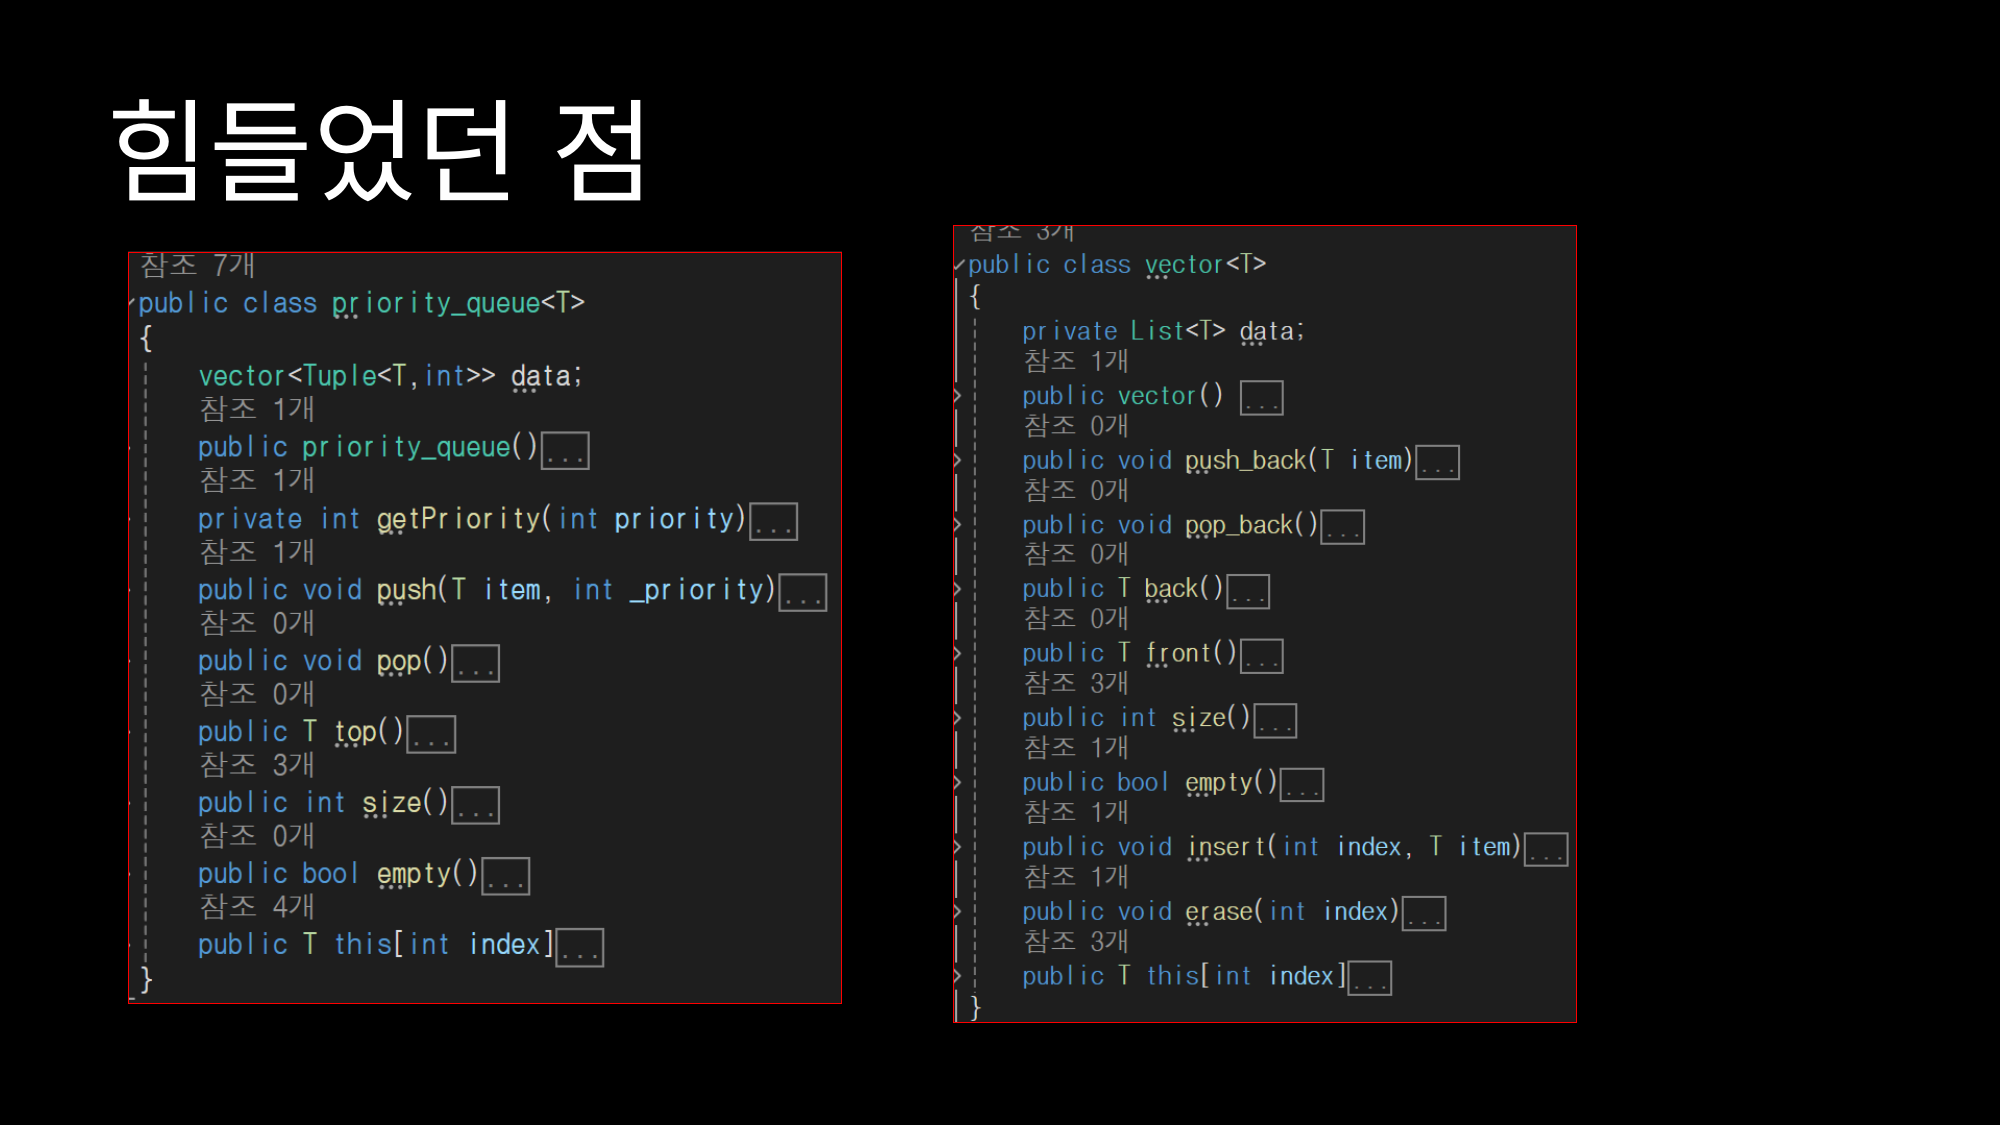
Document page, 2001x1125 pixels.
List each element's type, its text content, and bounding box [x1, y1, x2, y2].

picture [127, 251, 843, 1004]
text_box 힘들었던 점 [91, 73, 989, 224]
picture [953, 224, 1578, 1024]
